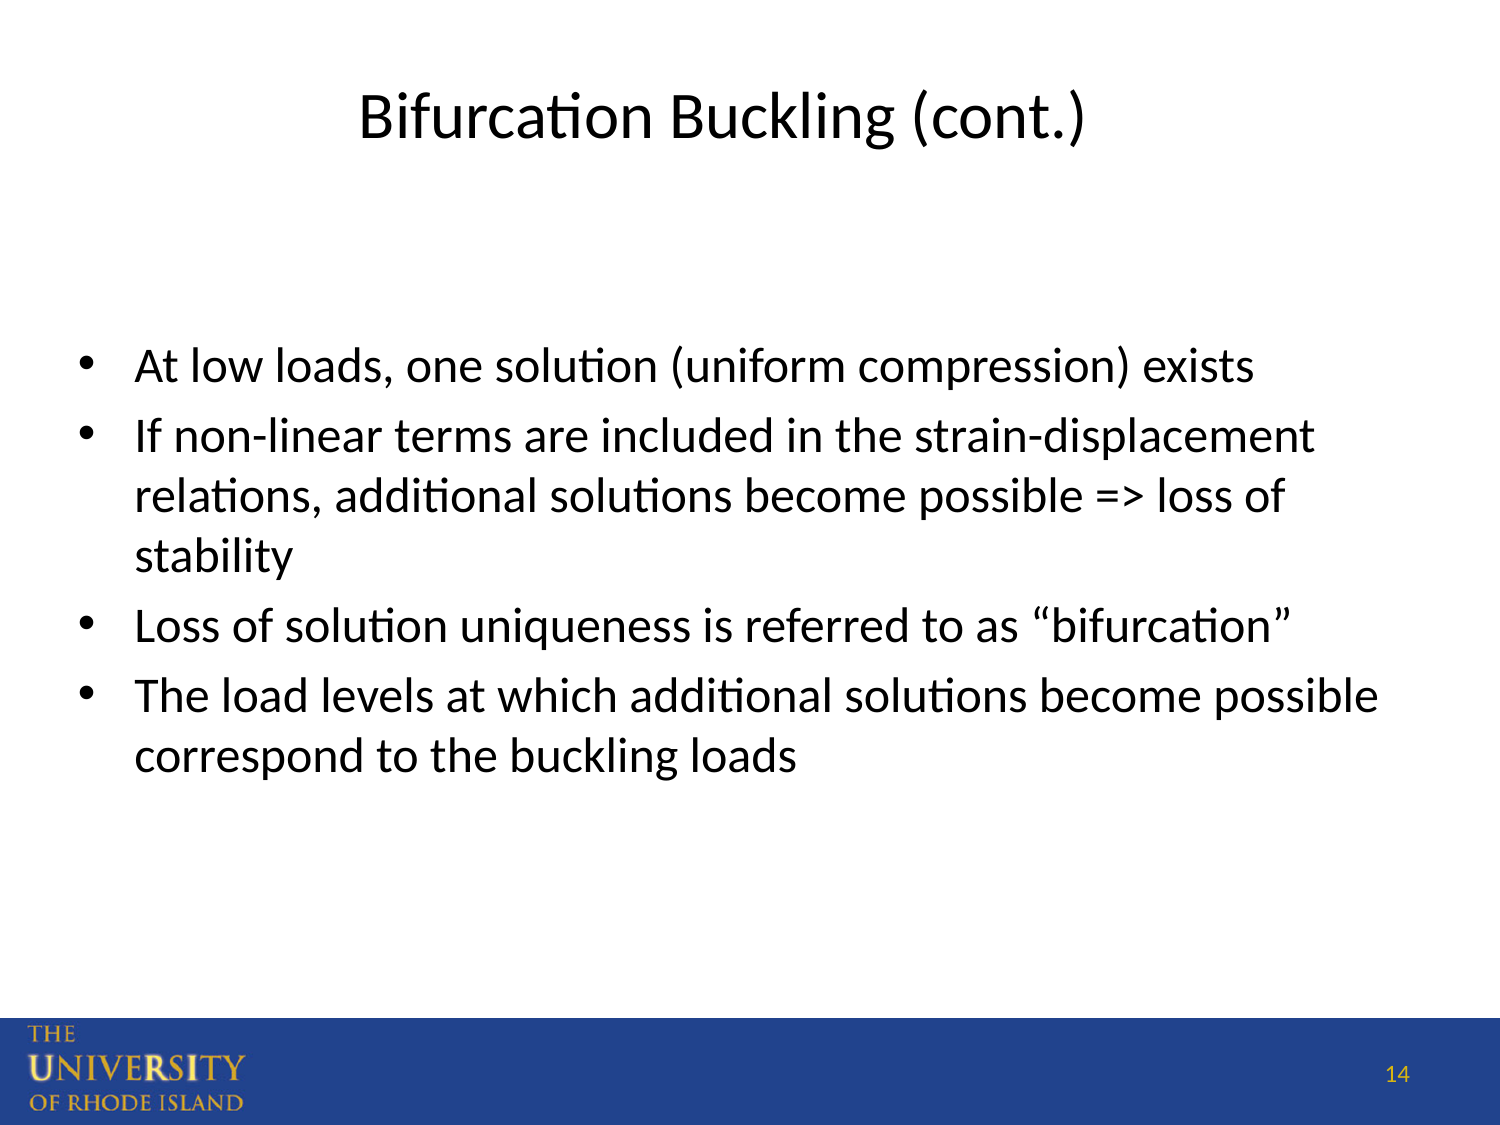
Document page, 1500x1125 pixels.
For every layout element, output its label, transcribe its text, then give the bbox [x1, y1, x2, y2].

picture [0, 1018, 1500, 1125]
title Bifurcation Buckling (cont.) [48, 64, 1399, 252]
list At low loads, one solution (uniform compression) exists If non-linear terms are included in the strain-displacement relations, additional solutions become possible => loss of stability Loss of solution uniqueness is referred to as “bifurcation” The load levels at which additional solutions become possible correspond to the buckling loads [63, 324, 1414, 858]
